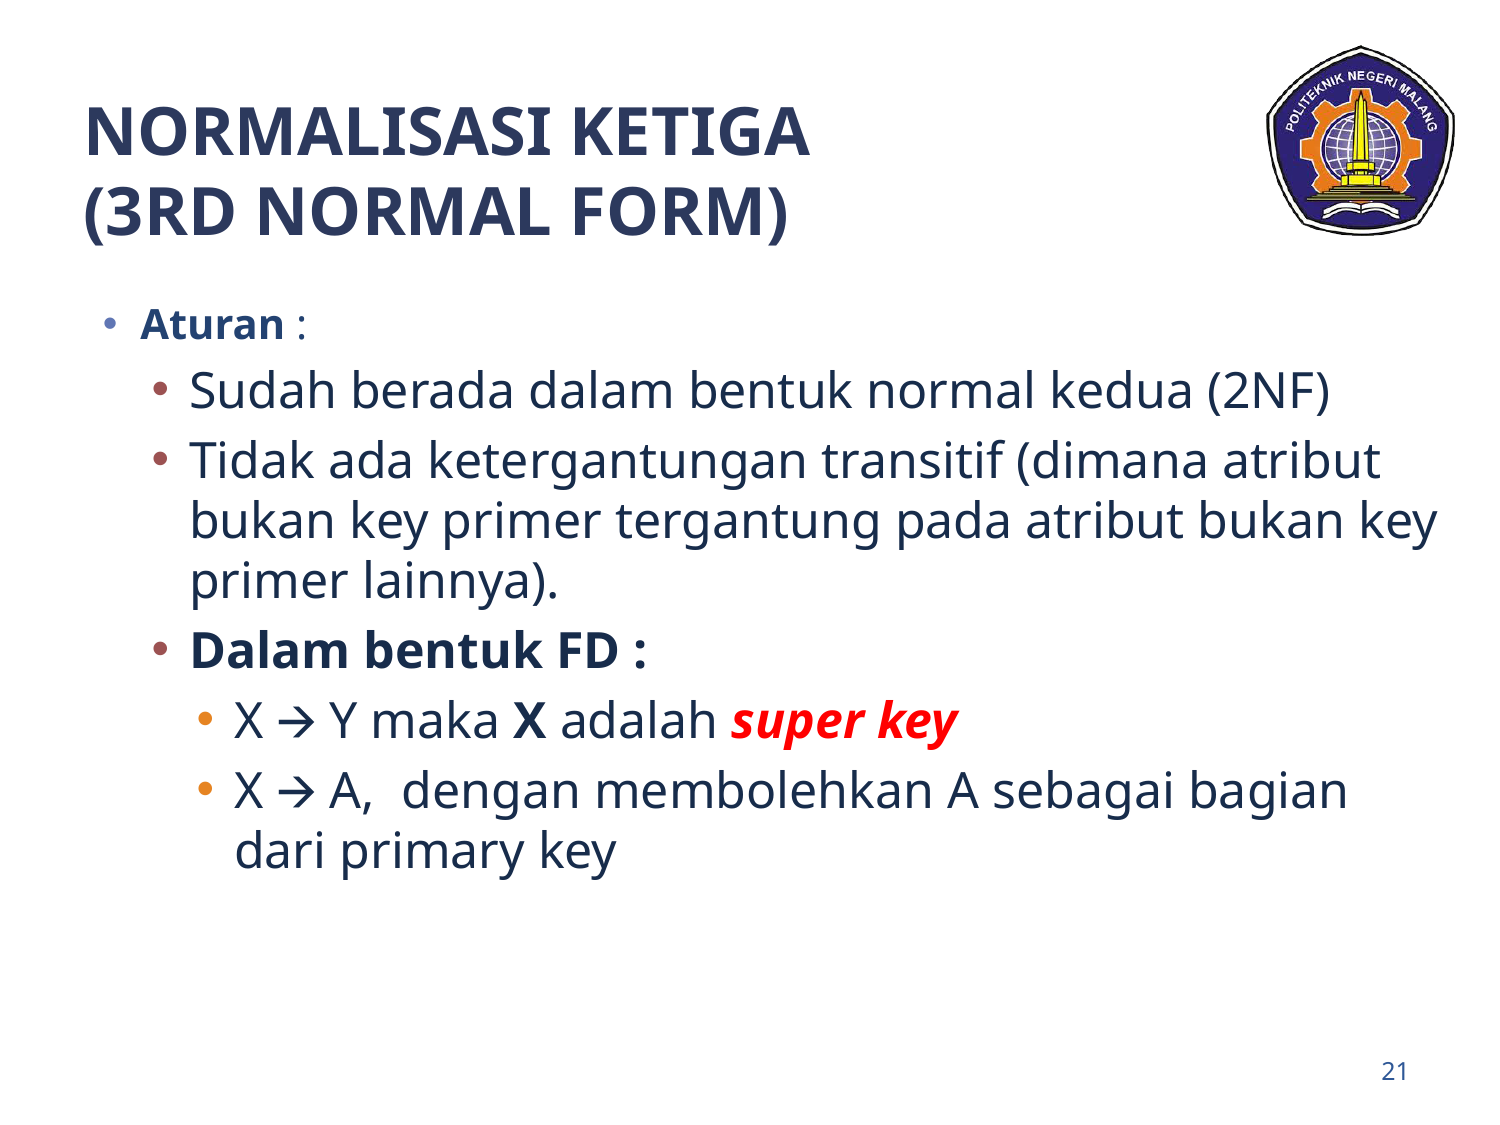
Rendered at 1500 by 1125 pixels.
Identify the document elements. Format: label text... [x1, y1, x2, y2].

list Aturan : Sudah berada dalam bentuk normal kedua (2NF) Tidak ada ketergantungan transitif (dimana atribut bukan key primer tergantung pada atribut bukan key primer lainnya). Dalam bentuk FD : X 🡪 Y maka X adalah super key X 🡪 A, dengan membolehkan A sebagai bagian dari primary key [69, 290, 1471, 1004]
picture [1266, 45, 1455, 236]
slide_number ‹#› [1074, 1042, 1425, 1103]
title NORMALISASI KETIGA (3RD NORMAL FORM) [68, 46, 1370, 291]
